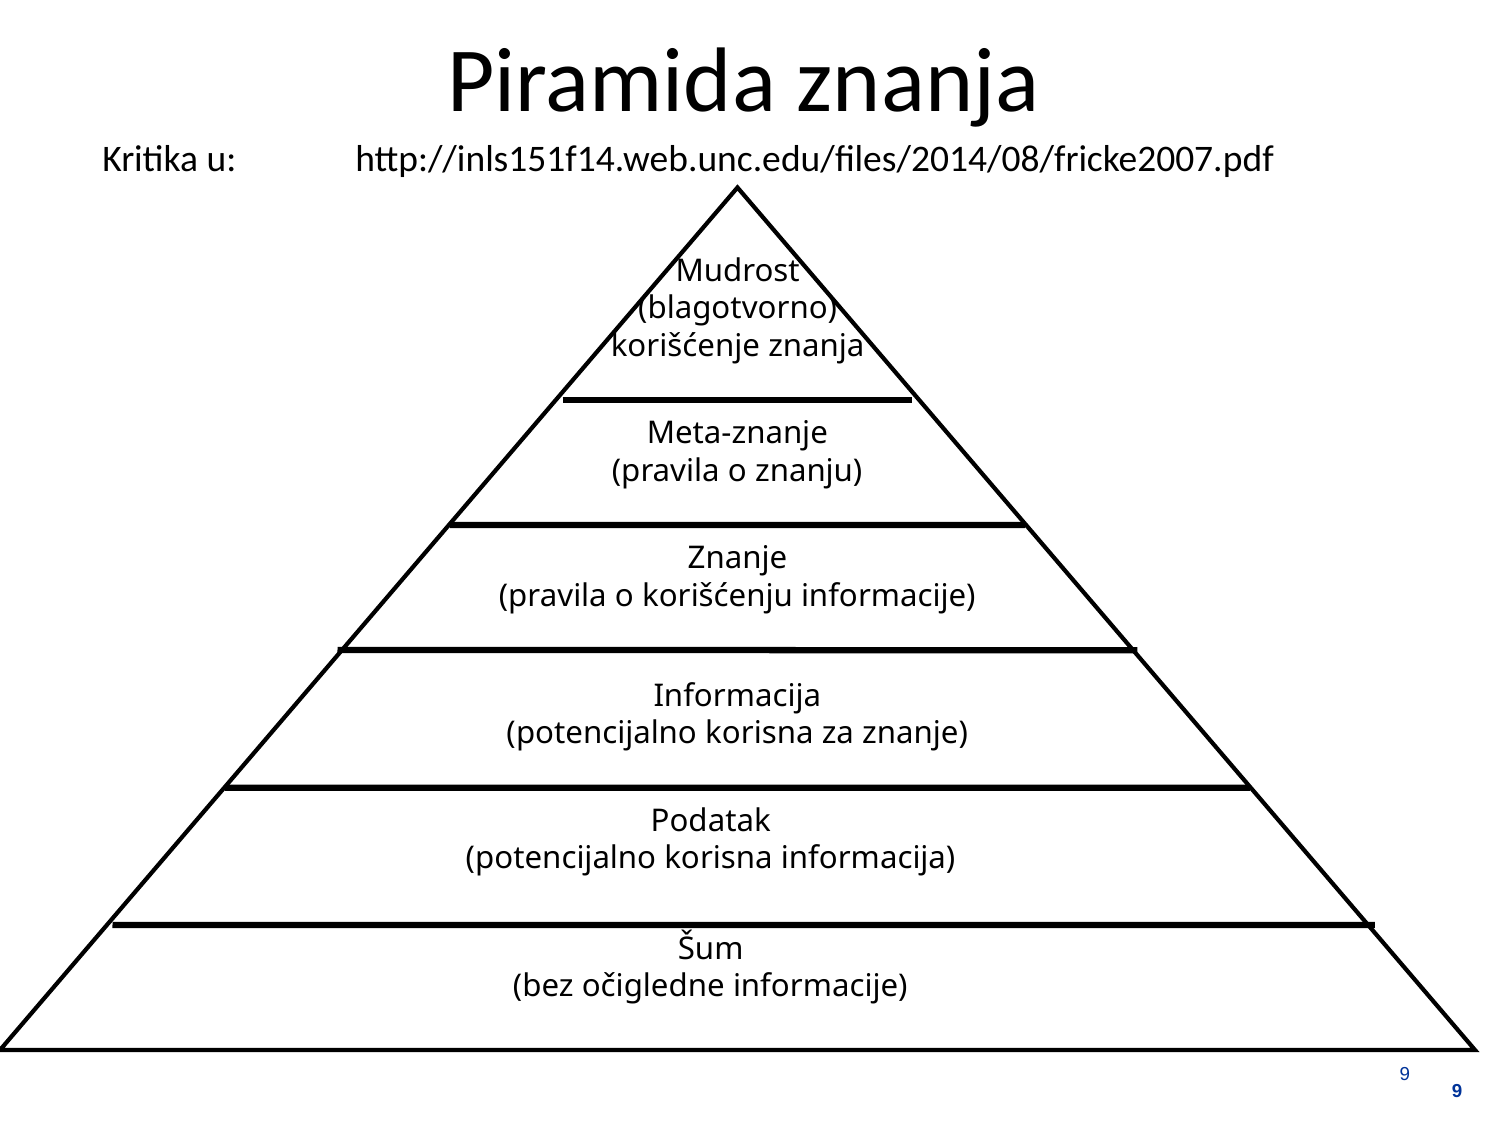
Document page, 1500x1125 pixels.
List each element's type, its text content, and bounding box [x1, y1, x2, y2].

text_box Kritika u: http://inls151f14.web.unc.edu/files/2014/08/fricke2007.pdf [87, 127, 1458, 187]
title Piramida znanja [68, 0, 1419, 150]
text_box Šum (bez očigledne informacije) [434, 927, 987, 1028]
text_box Znanje (pravila o korišćenju informacije) [461, 537, 1014, 638]
text_box 9 [1439, 1071, 1475, 1105]
slide_number 9 [1074, 1051, 1425, 1103]
text_box Meta-znanje (pravila o znanju) [584, 412, 891, 503]
text_box [684, 187, 791, 249]
text_box [0, 366, 1476, 1051]
text_box Podatak (potencijalno korisna informacija) [434, 800, 987, 900]
text_box Informacija (potencijalno korisna za znanje) [461, 675, 1014, 776]
text_box Mudrost (blagotvorno) korišćenje znanja [584, 249, 891, 388]
